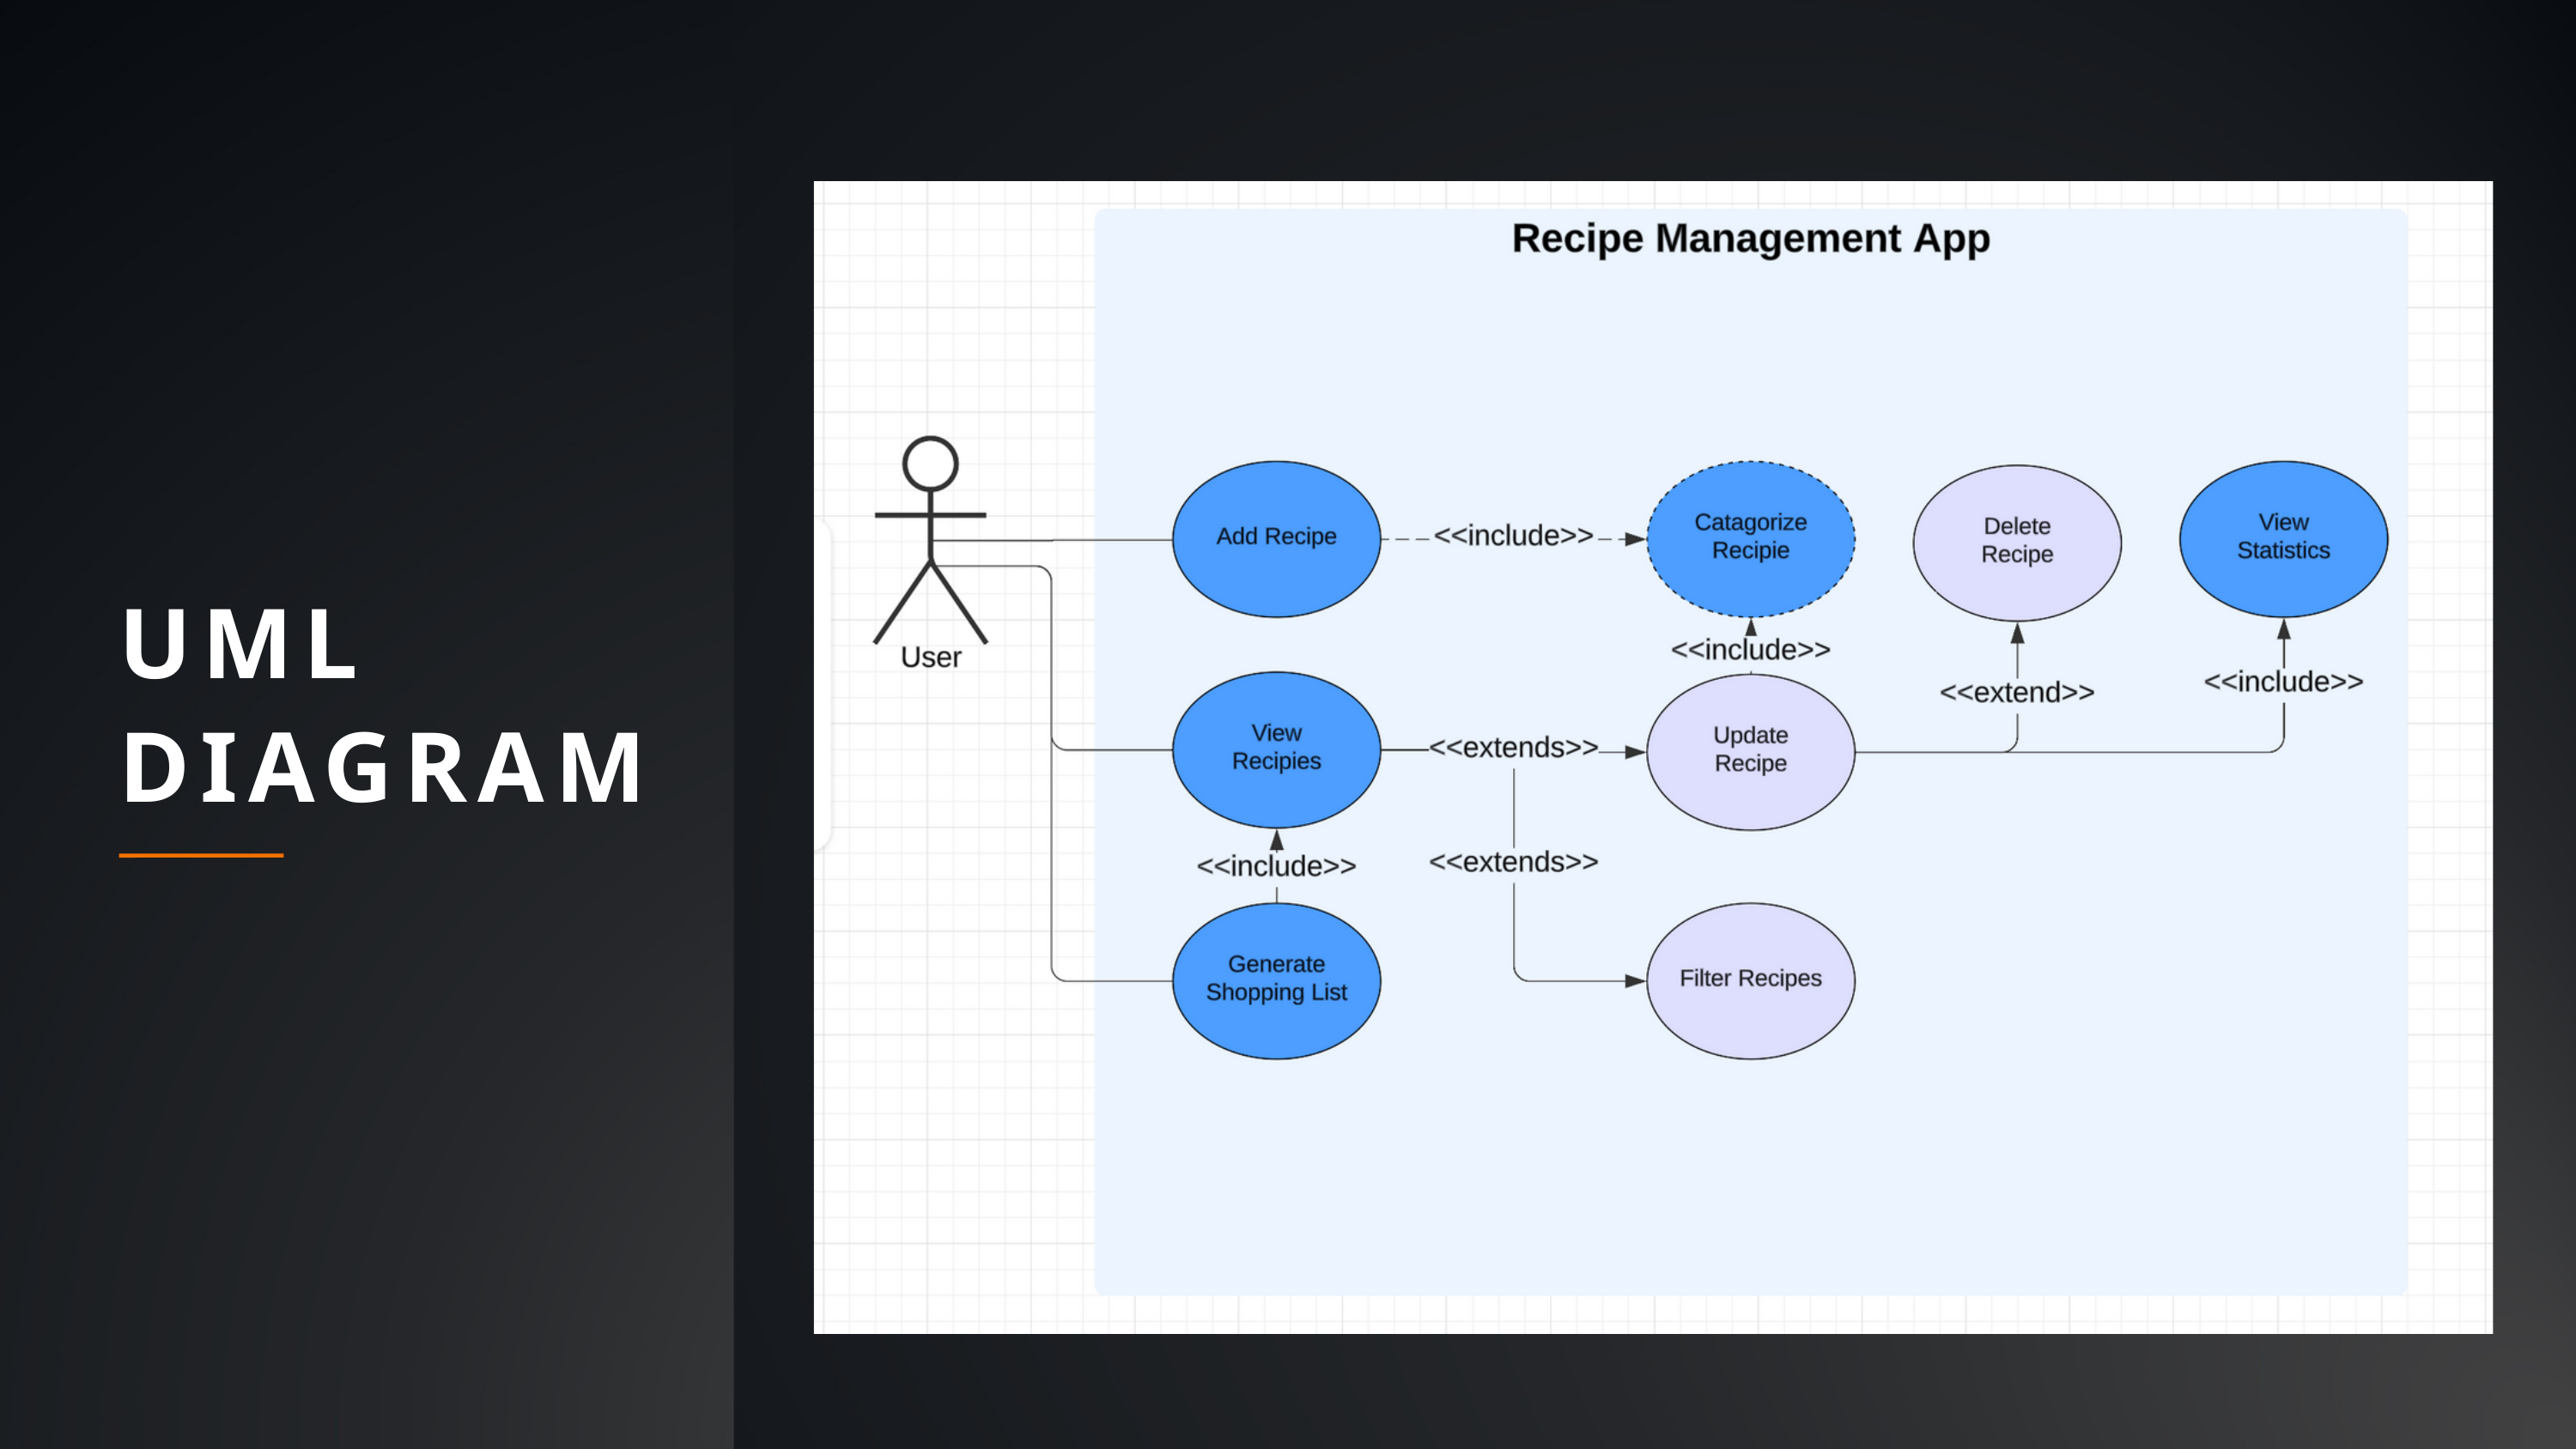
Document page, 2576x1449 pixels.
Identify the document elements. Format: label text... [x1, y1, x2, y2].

text_box [0, 0, 734, 1449]
text_box UML DIAGRAM [118, 573, 914, 822]
text_box [734, 0, 2576, 1449]
text_box [813, 181, 2494, 1334]
